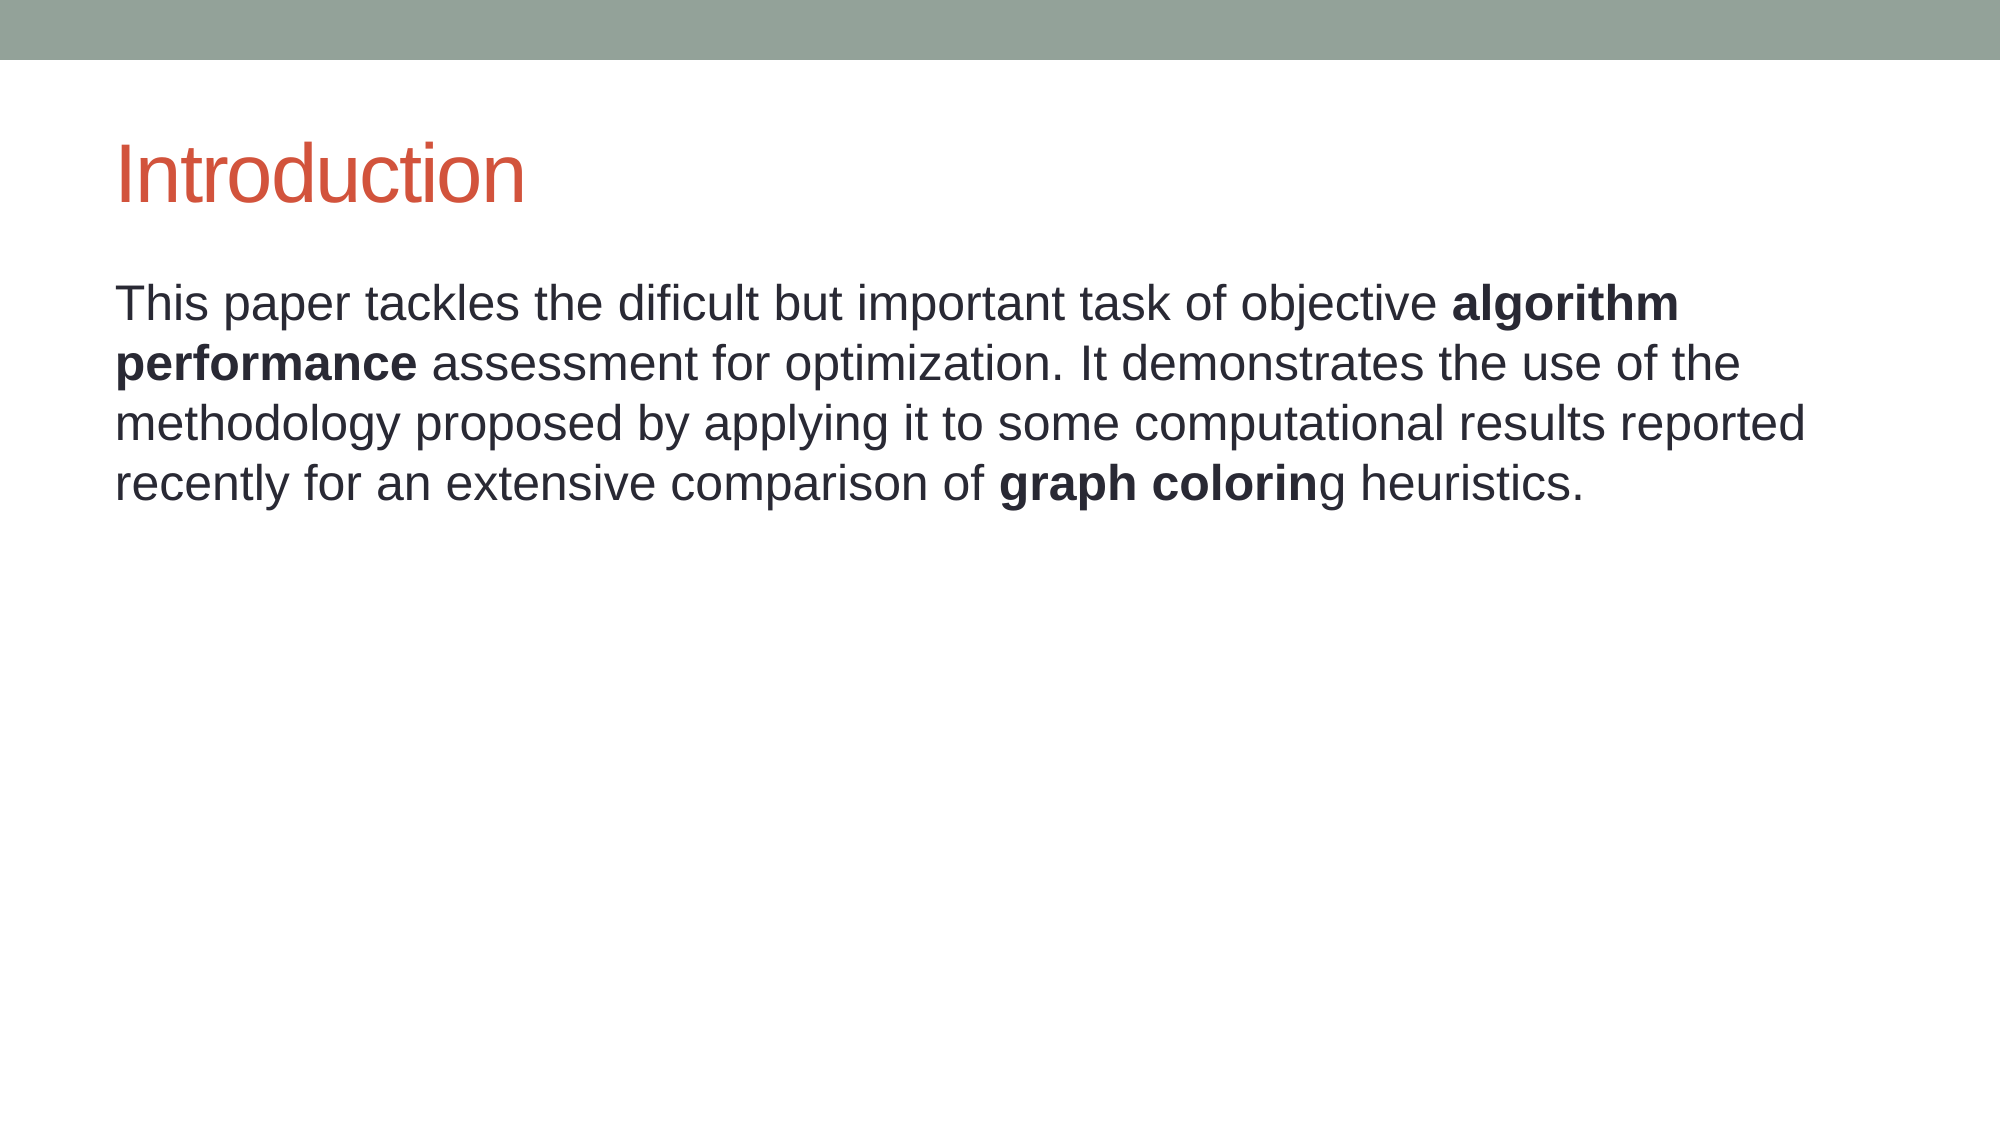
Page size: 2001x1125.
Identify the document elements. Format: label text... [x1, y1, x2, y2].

list This paper tackles the dificult but important task of objective algorithm performance assessment for optimization. It demonstrates the use of the methodology proposed by applying it to some computational results reported recently for an extensive comparison of graph coloring heuristics. [99, 262, 1900, 1063]
title Introduction [99, 87, 1900, 250]
